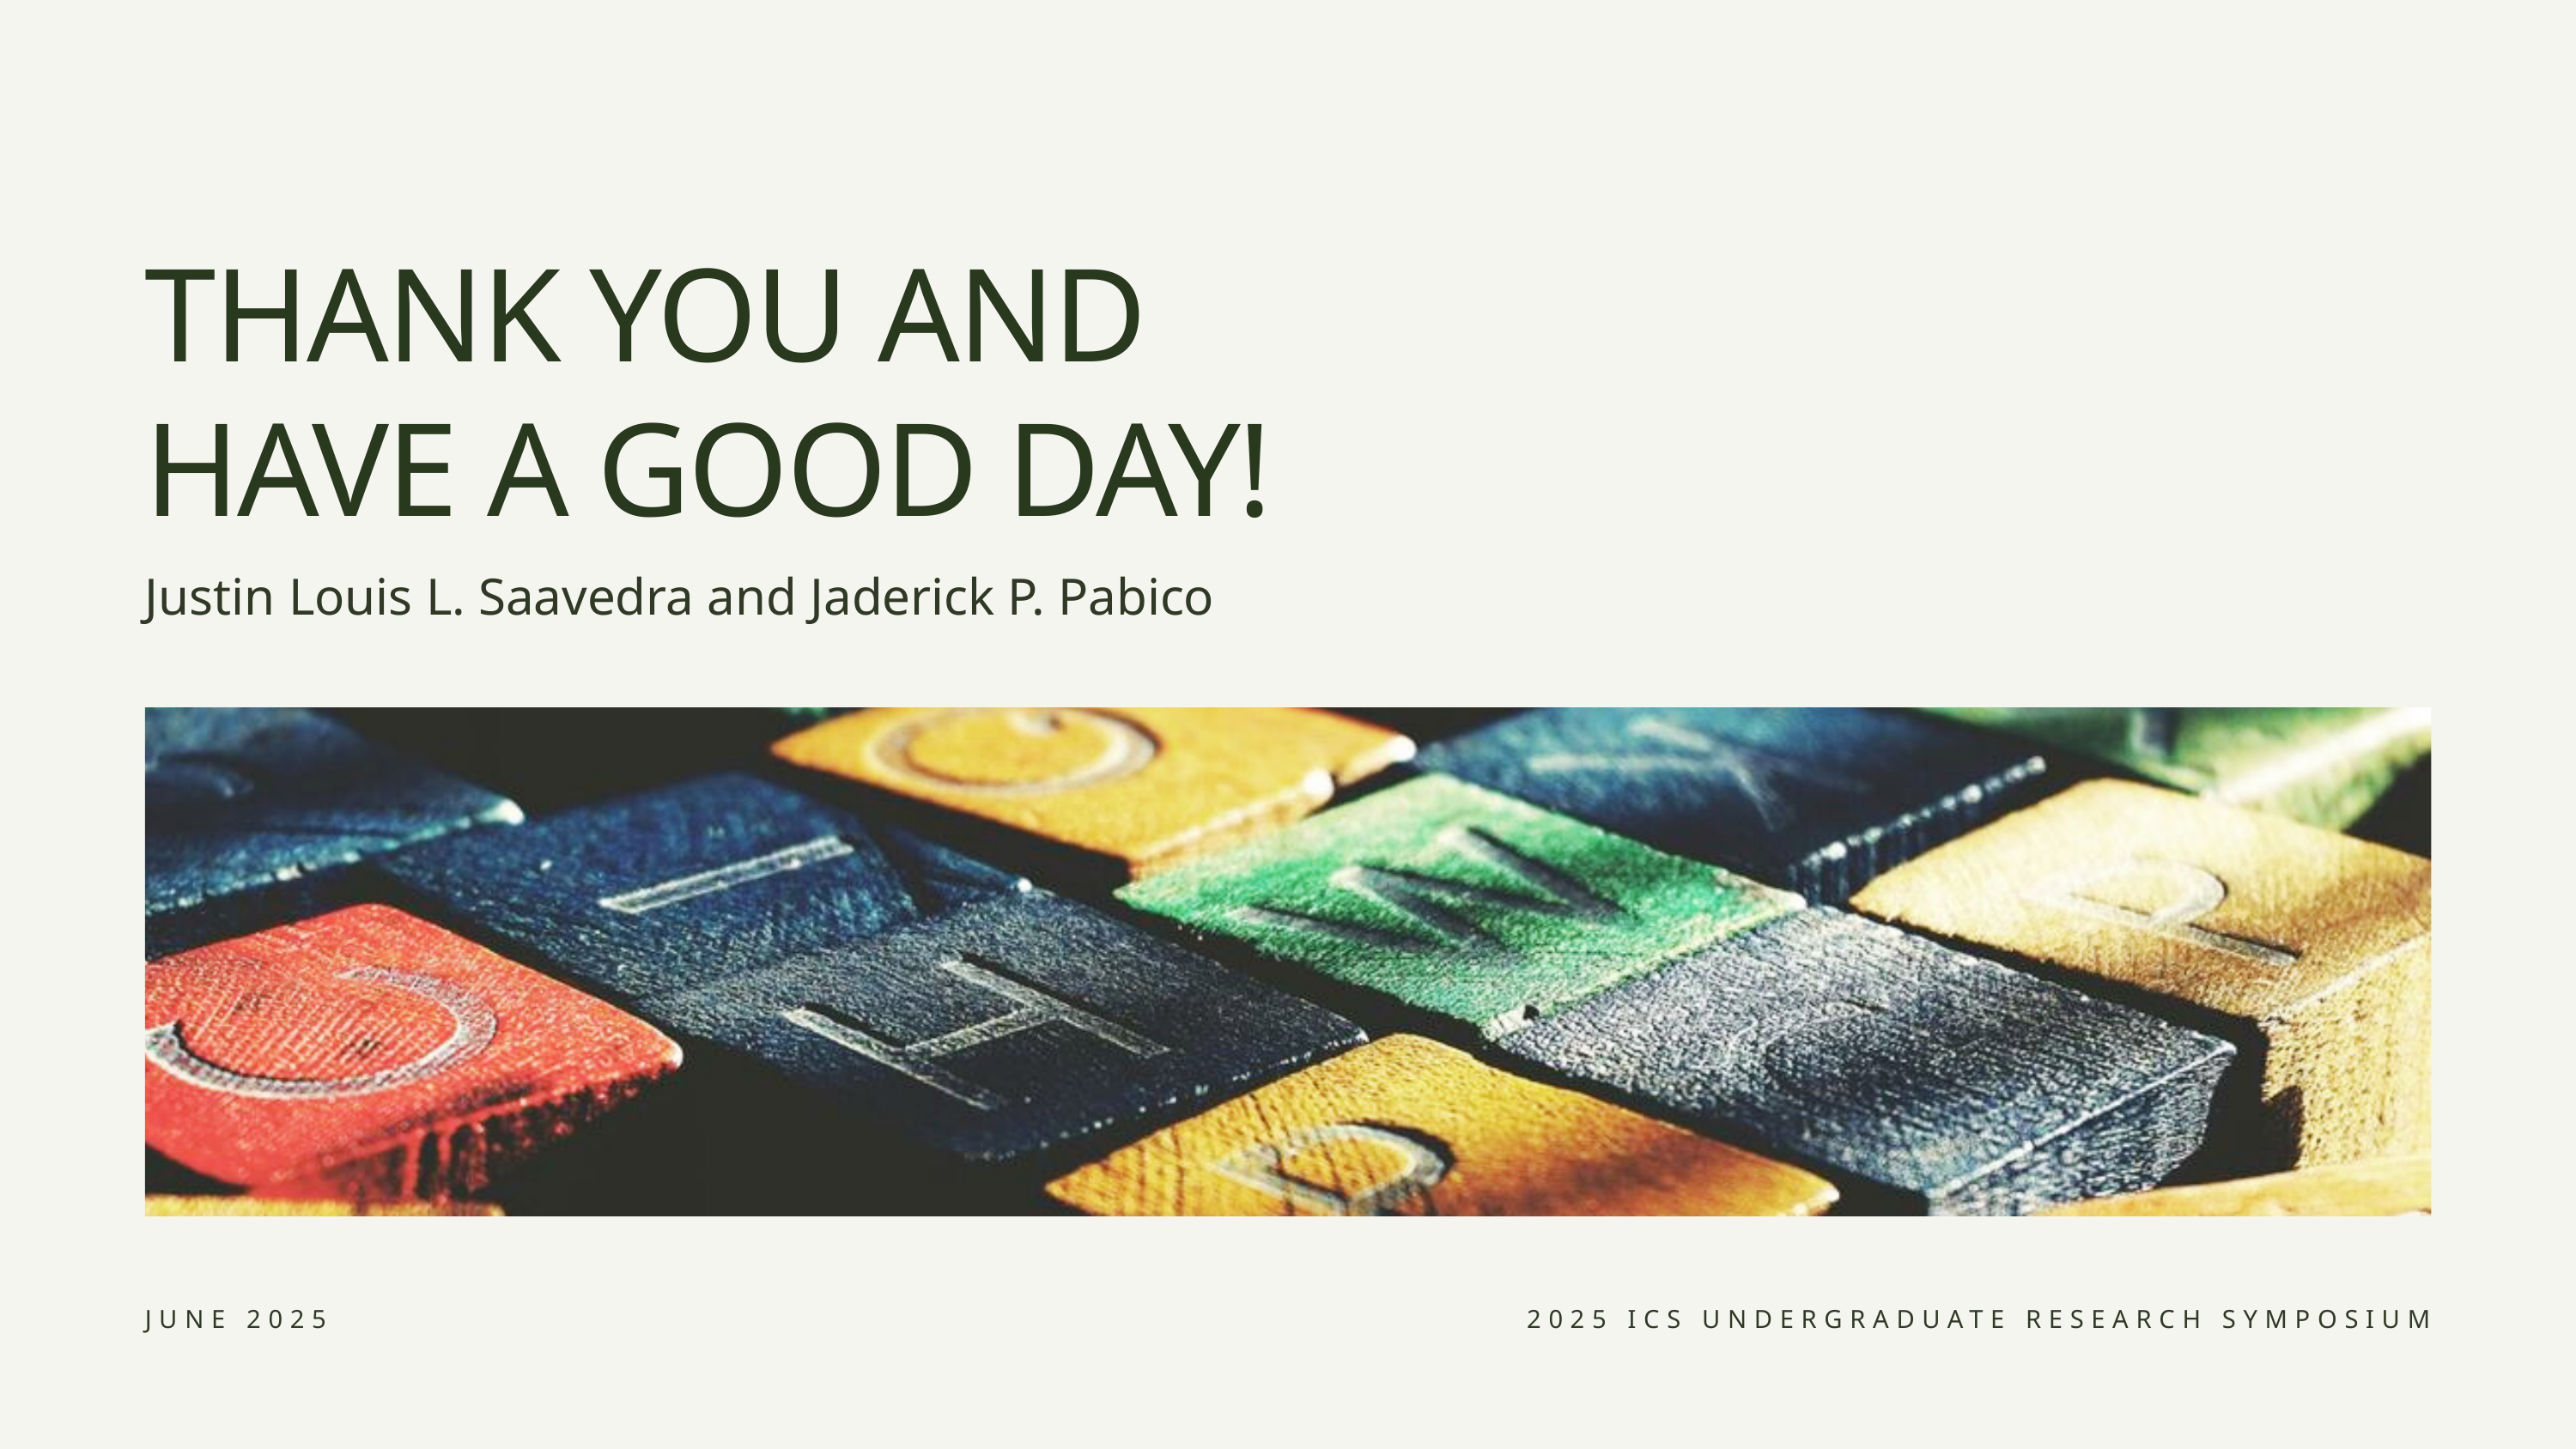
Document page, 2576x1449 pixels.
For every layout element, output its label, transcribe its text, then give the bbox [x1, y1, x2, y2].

text_box [144, 707, 2432, 1216]
text_box 2025 ICS UNDERGRADUATE RESEARCH SYMPOSIUM [1452, 1303, 2432, 1334]
text_box JUNE 2025 [144, 1303, 474, 1334]
text_box Justin Louis L. Saavedra and Jaderick P. Pabico [144, 565, 2225, 626]
text_box THANK YOU AND HAVE A GOOD DAY! [144, 233, 2280, 543]
